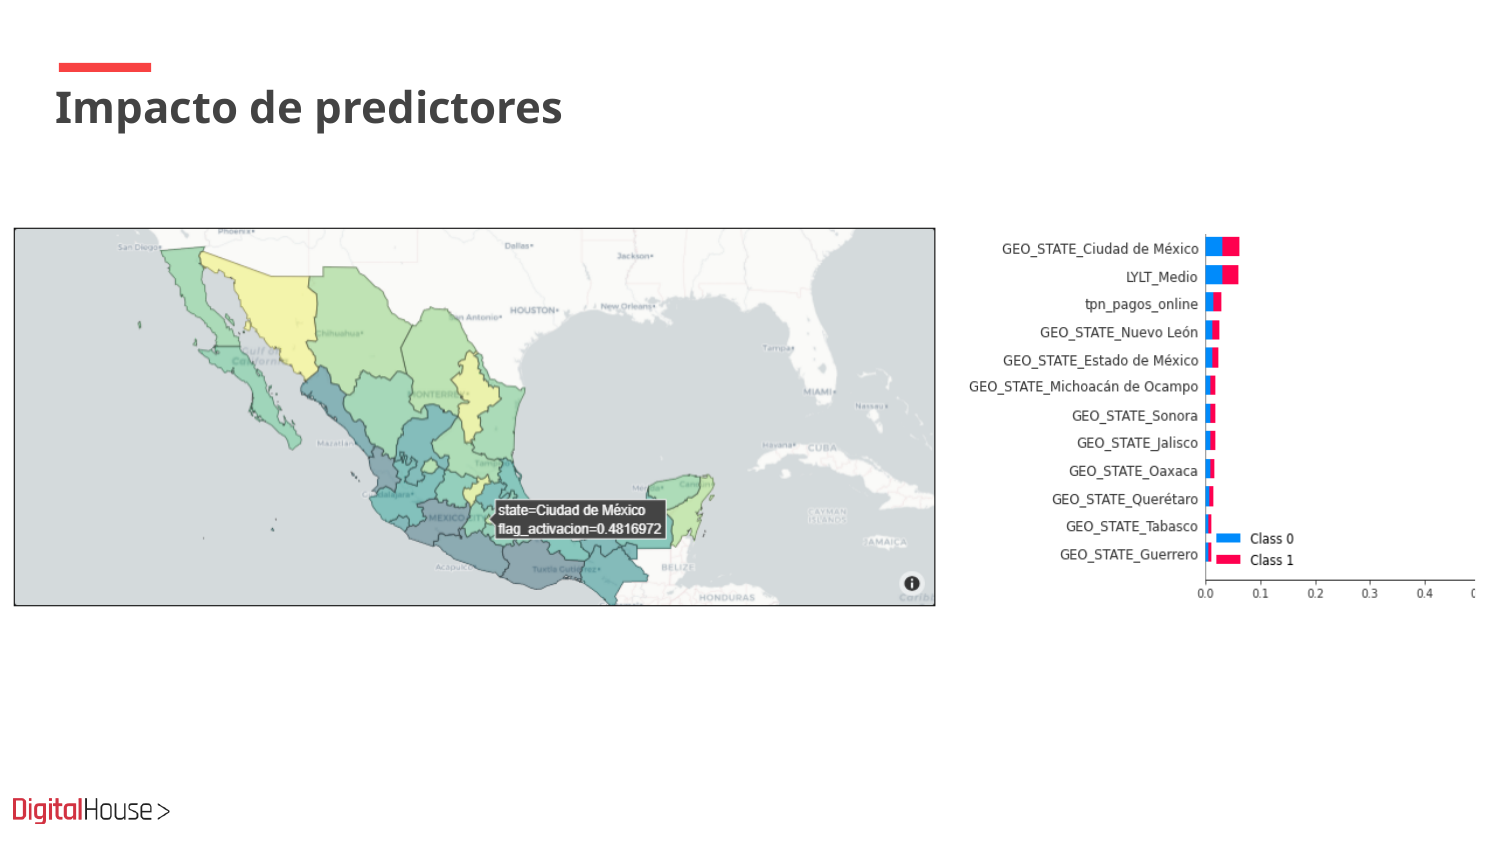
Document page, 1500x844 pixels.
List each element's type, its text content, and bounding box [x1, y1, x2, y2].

picture [8, 222, 953, 612]
picture [961, 233, 1476, 602]
text_box [58, 62, 152, 72]
picture [7, 784, 175, 832]
text_box Impacto de predictores [53, 78, 883, 142]
